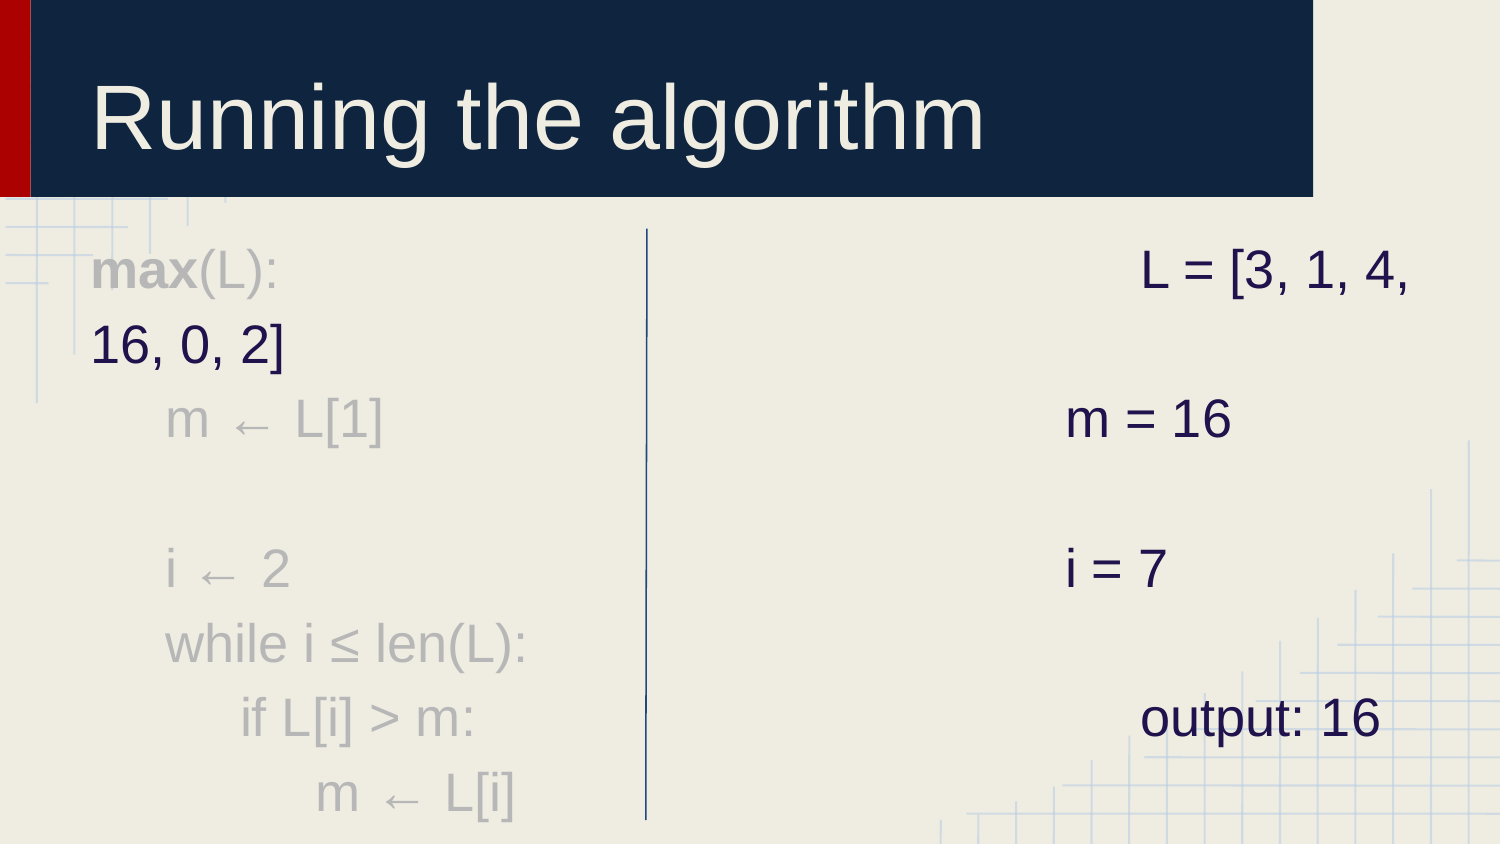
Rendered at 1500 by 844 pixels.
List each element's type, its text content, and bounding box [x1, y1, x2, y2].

list max(L): L = [3, 1, 4, 16, 0, 2] m ← L[1] m = 16 i ← 2 i = 7 while i ≤ len(L): if L[i] > m: output: 16 m ← L[i] i ← i + 1 return m [75, 209, 1500, 844]
title Running the algorithm [75, 16, 1276, 183]
